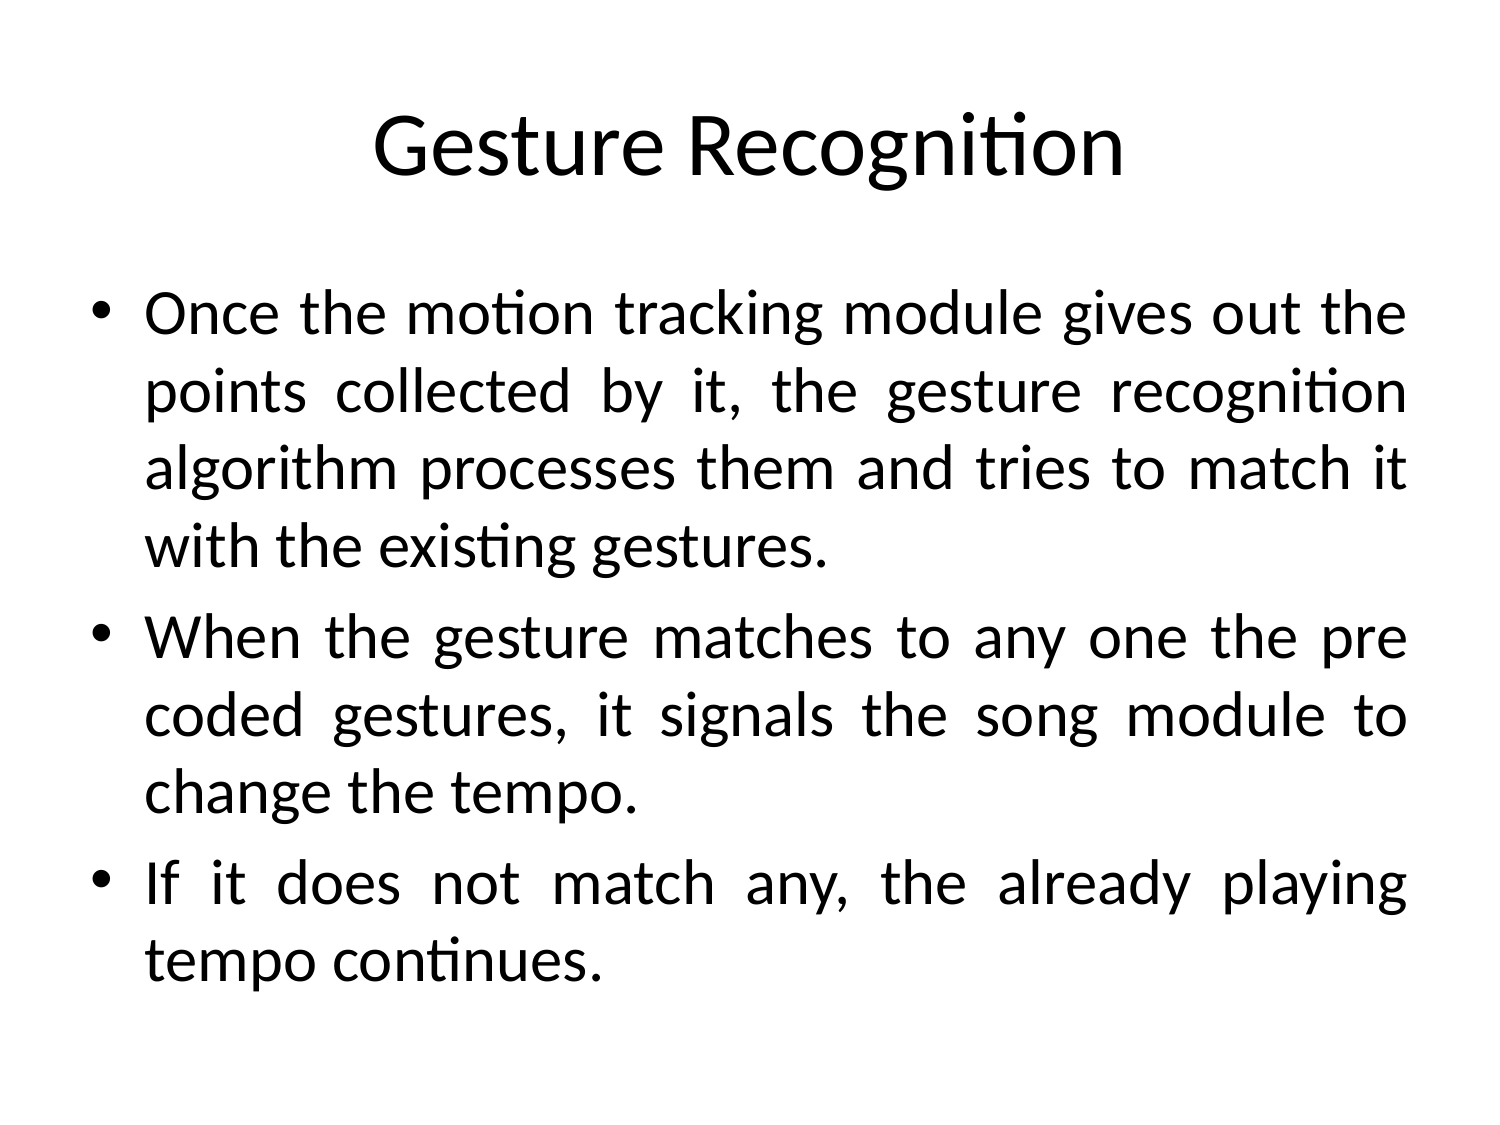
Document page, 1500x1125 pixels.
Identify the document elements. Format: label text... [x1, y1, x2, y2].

title Gesture Recognition [75, 45, 1425, 233]
list Once the motion tracking module gives out the points collected by it, the gesture recognition algorithm processes them and tries to match it with the existing gestures. When the gesture matches to any one the pre coded gestures, it signals the song module to change the tempo. If it does not match any, the already playing tempo continues. [75, 262, 1425, 1005]
